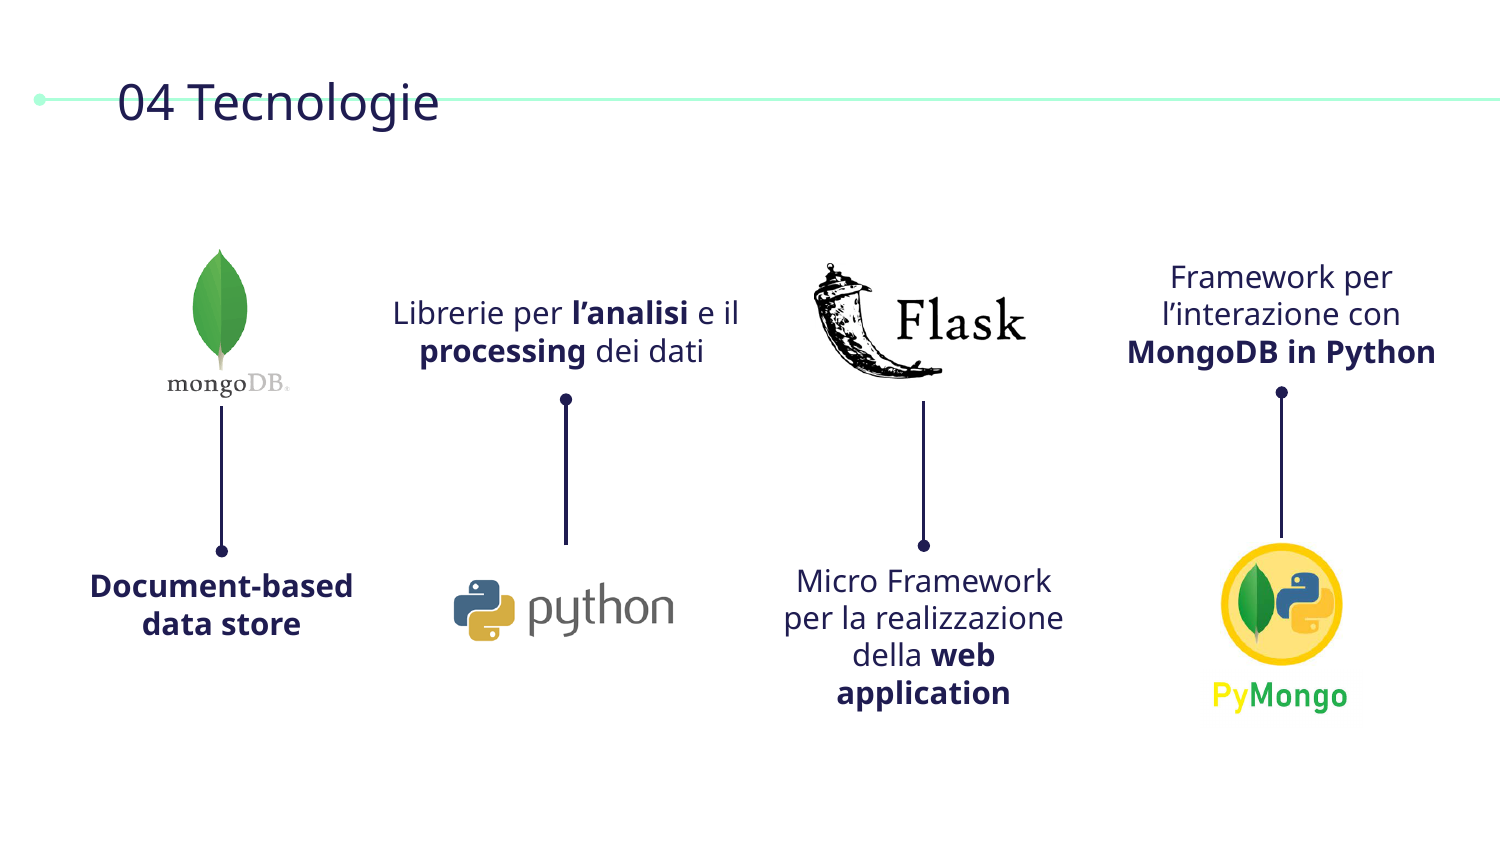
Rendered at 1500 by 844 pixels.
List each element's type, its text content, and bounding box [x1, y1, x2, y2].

picture [424, 550, 708, 674]
title Framework per l’interazione con MongoDB in Python [1100, 242, 1463, 331]
picture [1220, 542, 1344, 666]
title 04 Tecnologie [102, 55, 1101, 144]
title Micro Framework per la realizzazione della web application [752, 545, 1096, 669]
title Document-based data store [45, 551, 399, 640]
title Librerie per l’analisi e il processing dei dati [355, 278, 777, 401]
picture [141, 241, 303, 403]
picture [813, 263, 1034, 387]
picture [1200, 669, 1364, 728]
